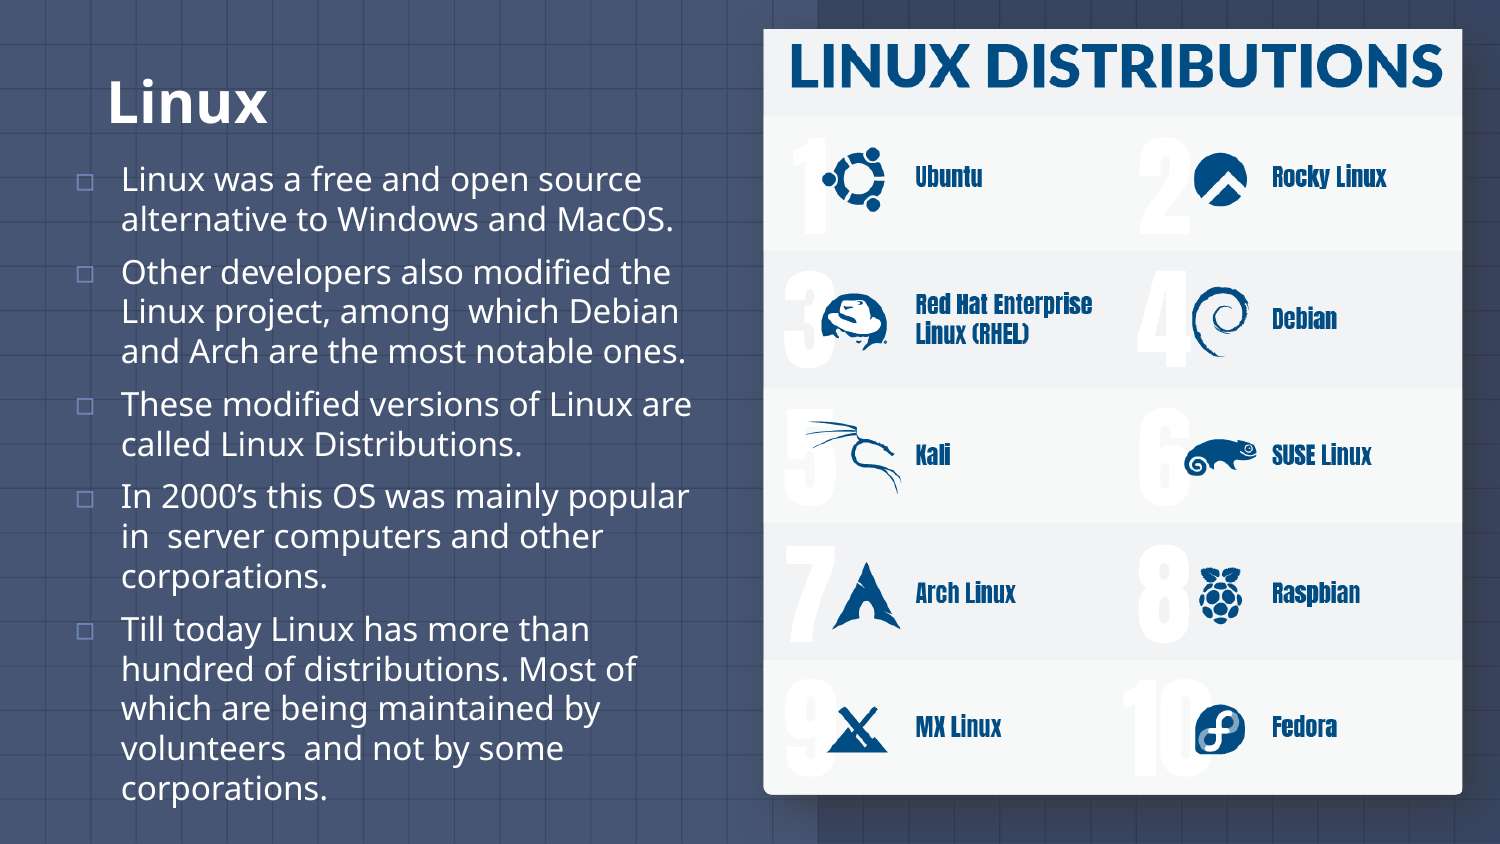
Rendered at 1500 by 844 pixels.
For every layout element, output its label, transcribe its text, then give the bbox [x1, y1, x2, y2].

text_box Linux [92, 57, 387, 143]
list Linux was a free and open source alternative to Windows and MacOS. Other developers also modified the Linux project, among which Debian and Arch are the most notable ones. These modified versions of Linux are called Linux Distributions. In 2000’s this OS was mainly popular in server computers and other corporations. Till today Linux has more than hundred of distributions. Most of which are being maintained by volunteers and not by some corporations. [58, 143, 715, 681]
picture [763, 28, 1463, 795]
